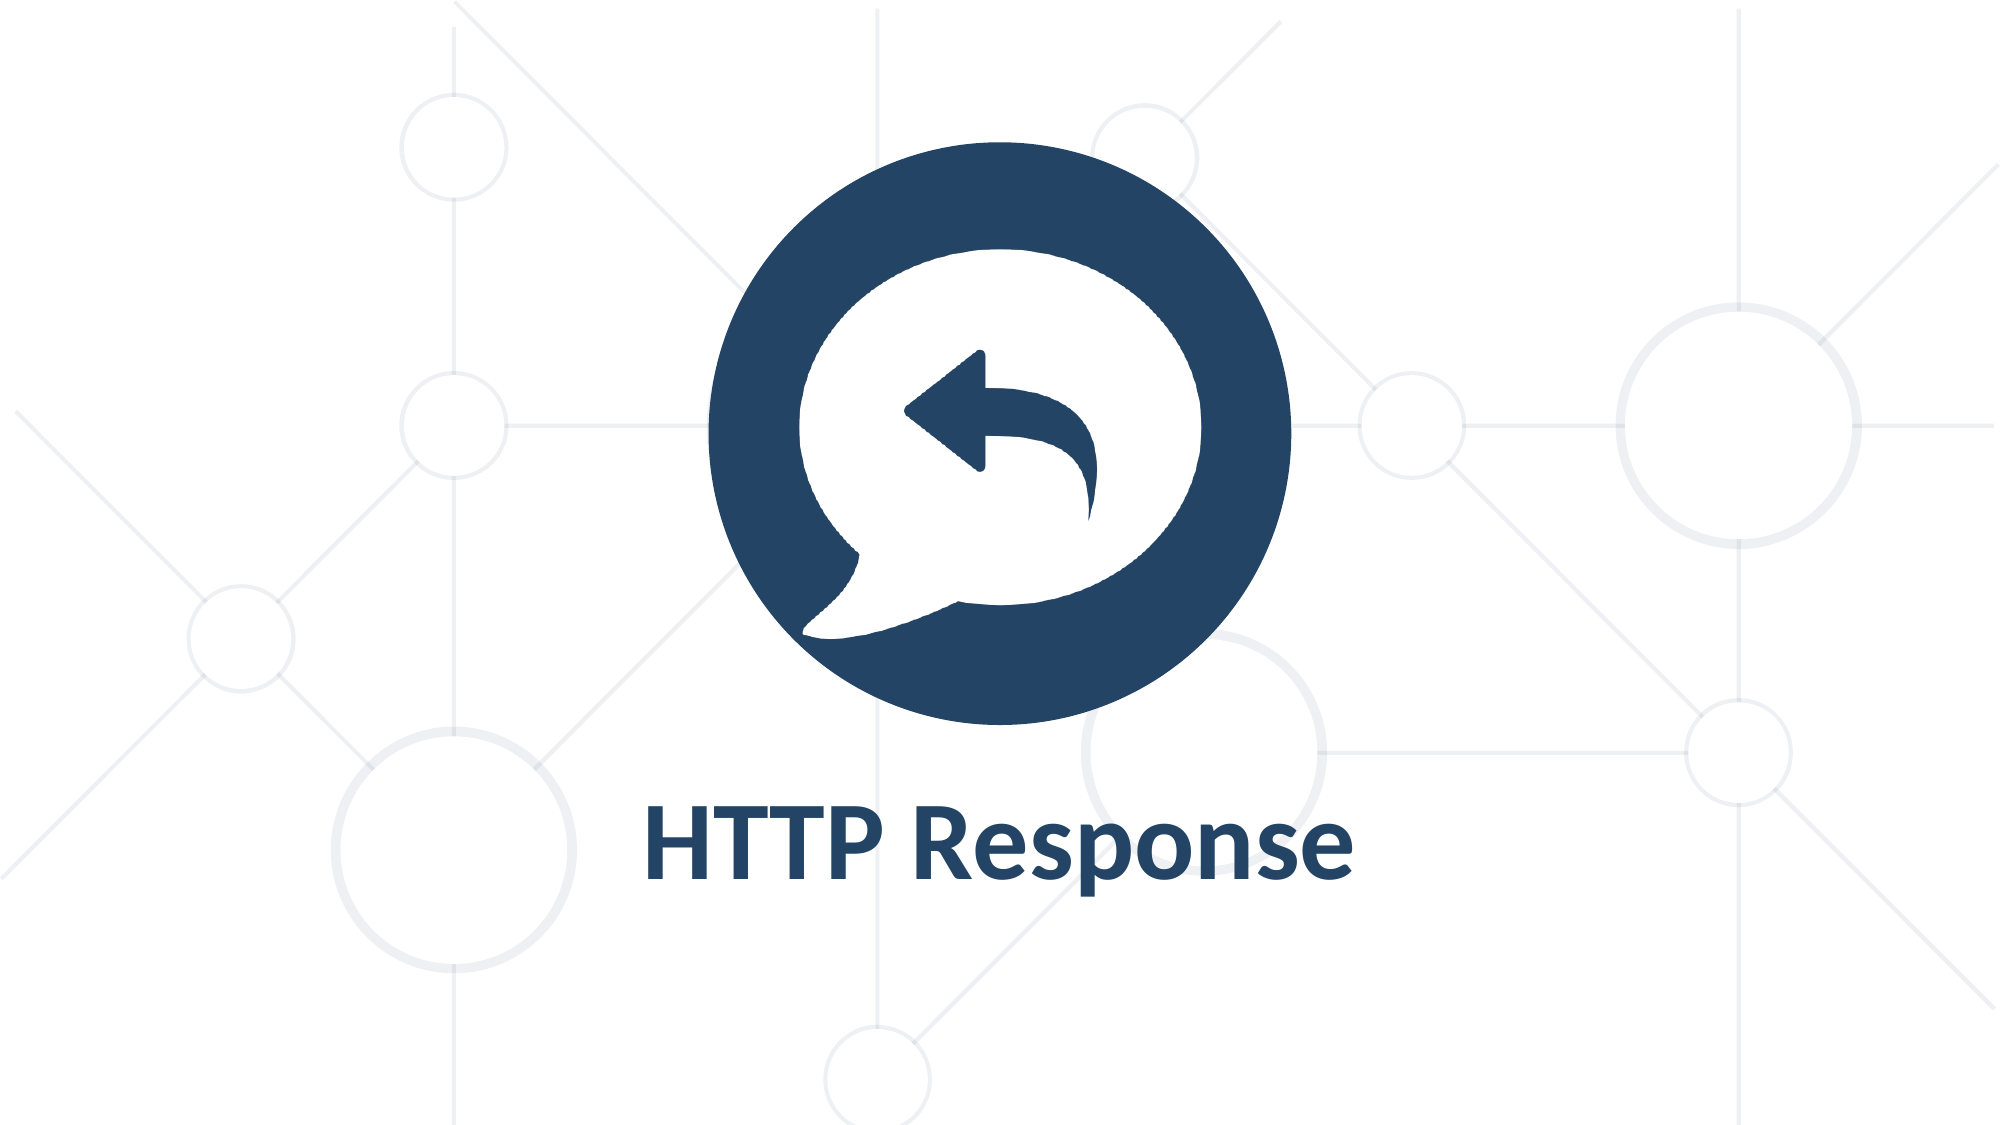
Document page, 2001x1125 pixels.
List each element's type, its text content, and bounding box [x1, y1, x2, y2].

title HTTP Response [100, 771, 1900, 898]
picture [796, 246, 1204, 655]
